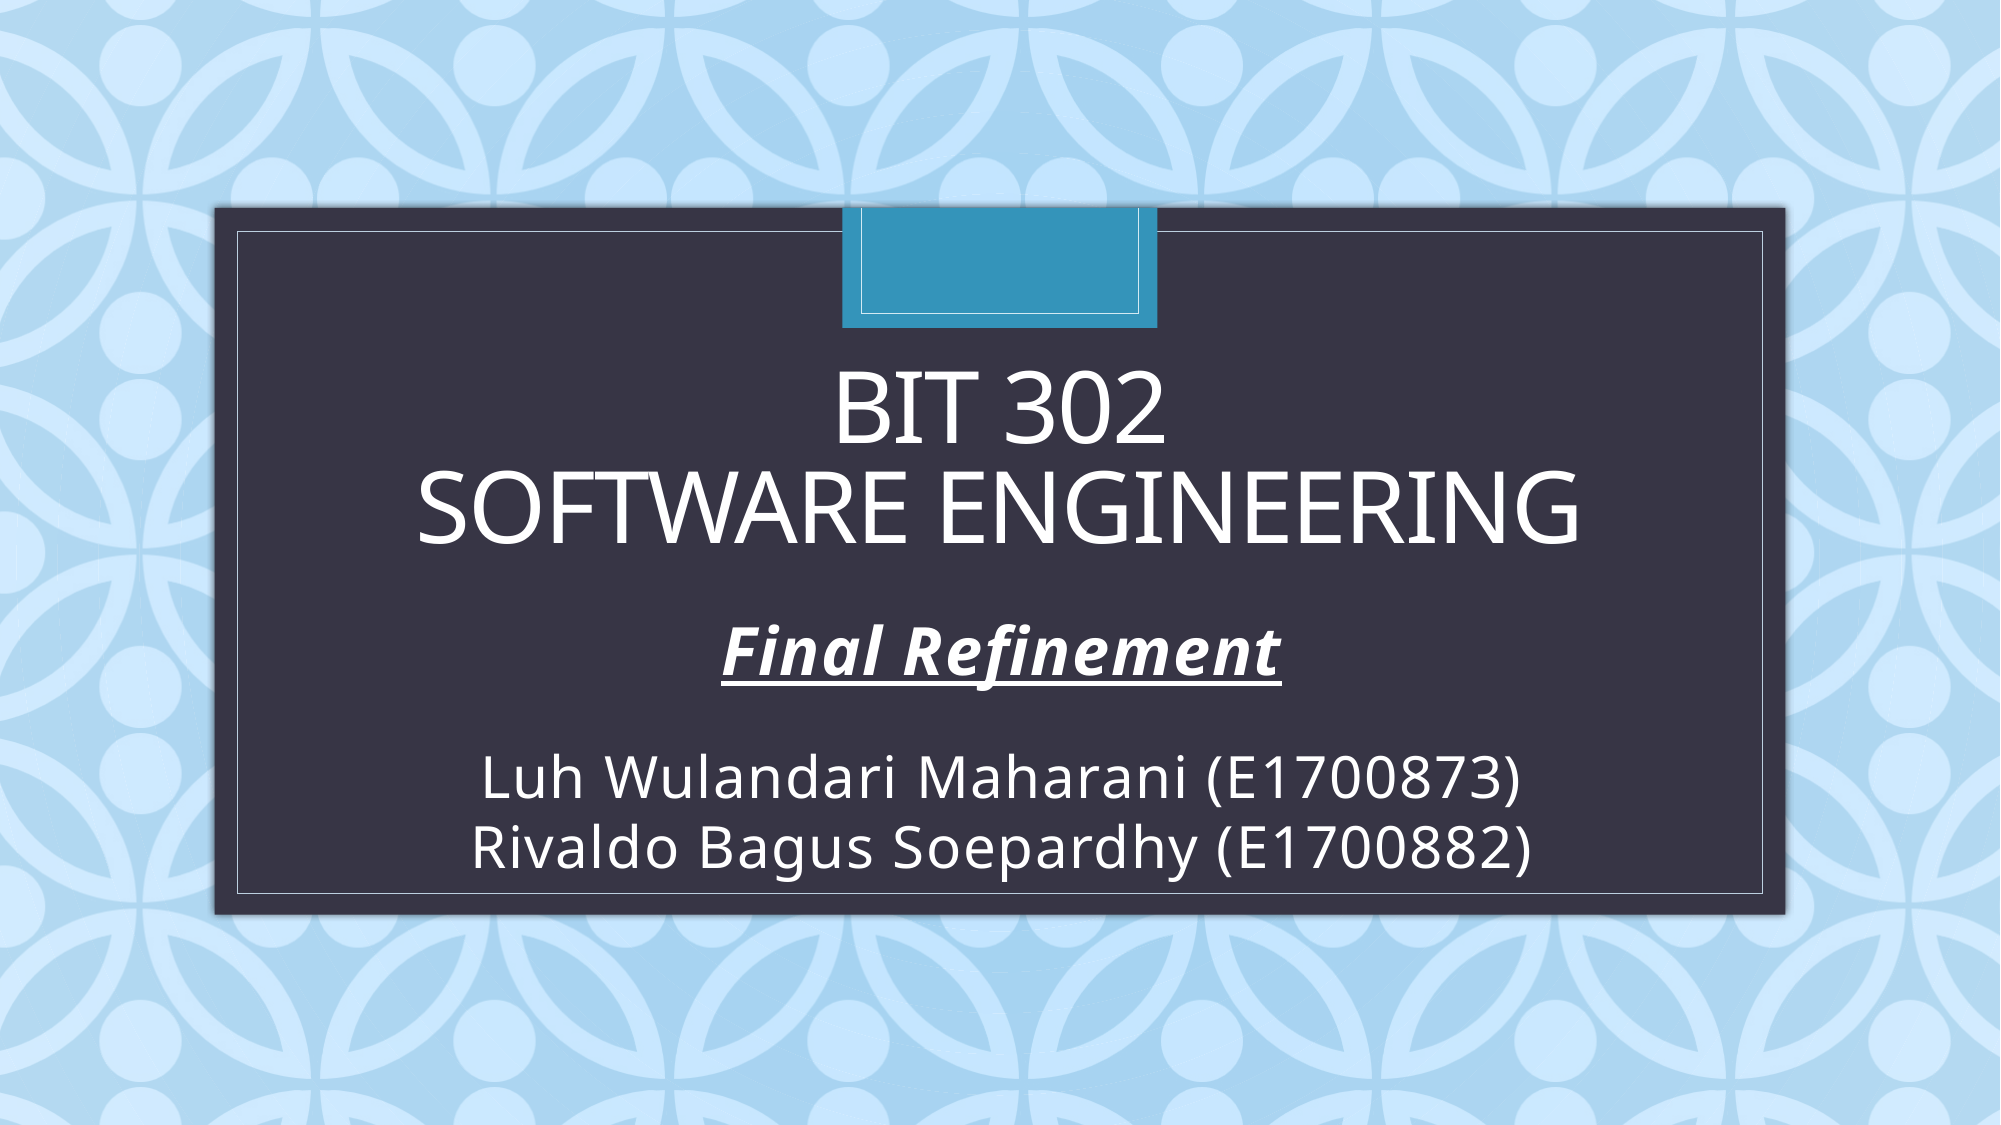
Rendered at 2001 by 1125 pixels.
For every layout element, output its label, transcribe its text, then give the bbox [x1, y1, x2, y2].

subtitle Luh Wulandari Maharani (E1700873) Rivaldo Bagus Soepardhy (E1700882) [237, 732, 1767, 894]
text_box Final Refinement [237, 601, 1766, 700]
title Bit 302 software engineering [256, 307, 1744, 601]
